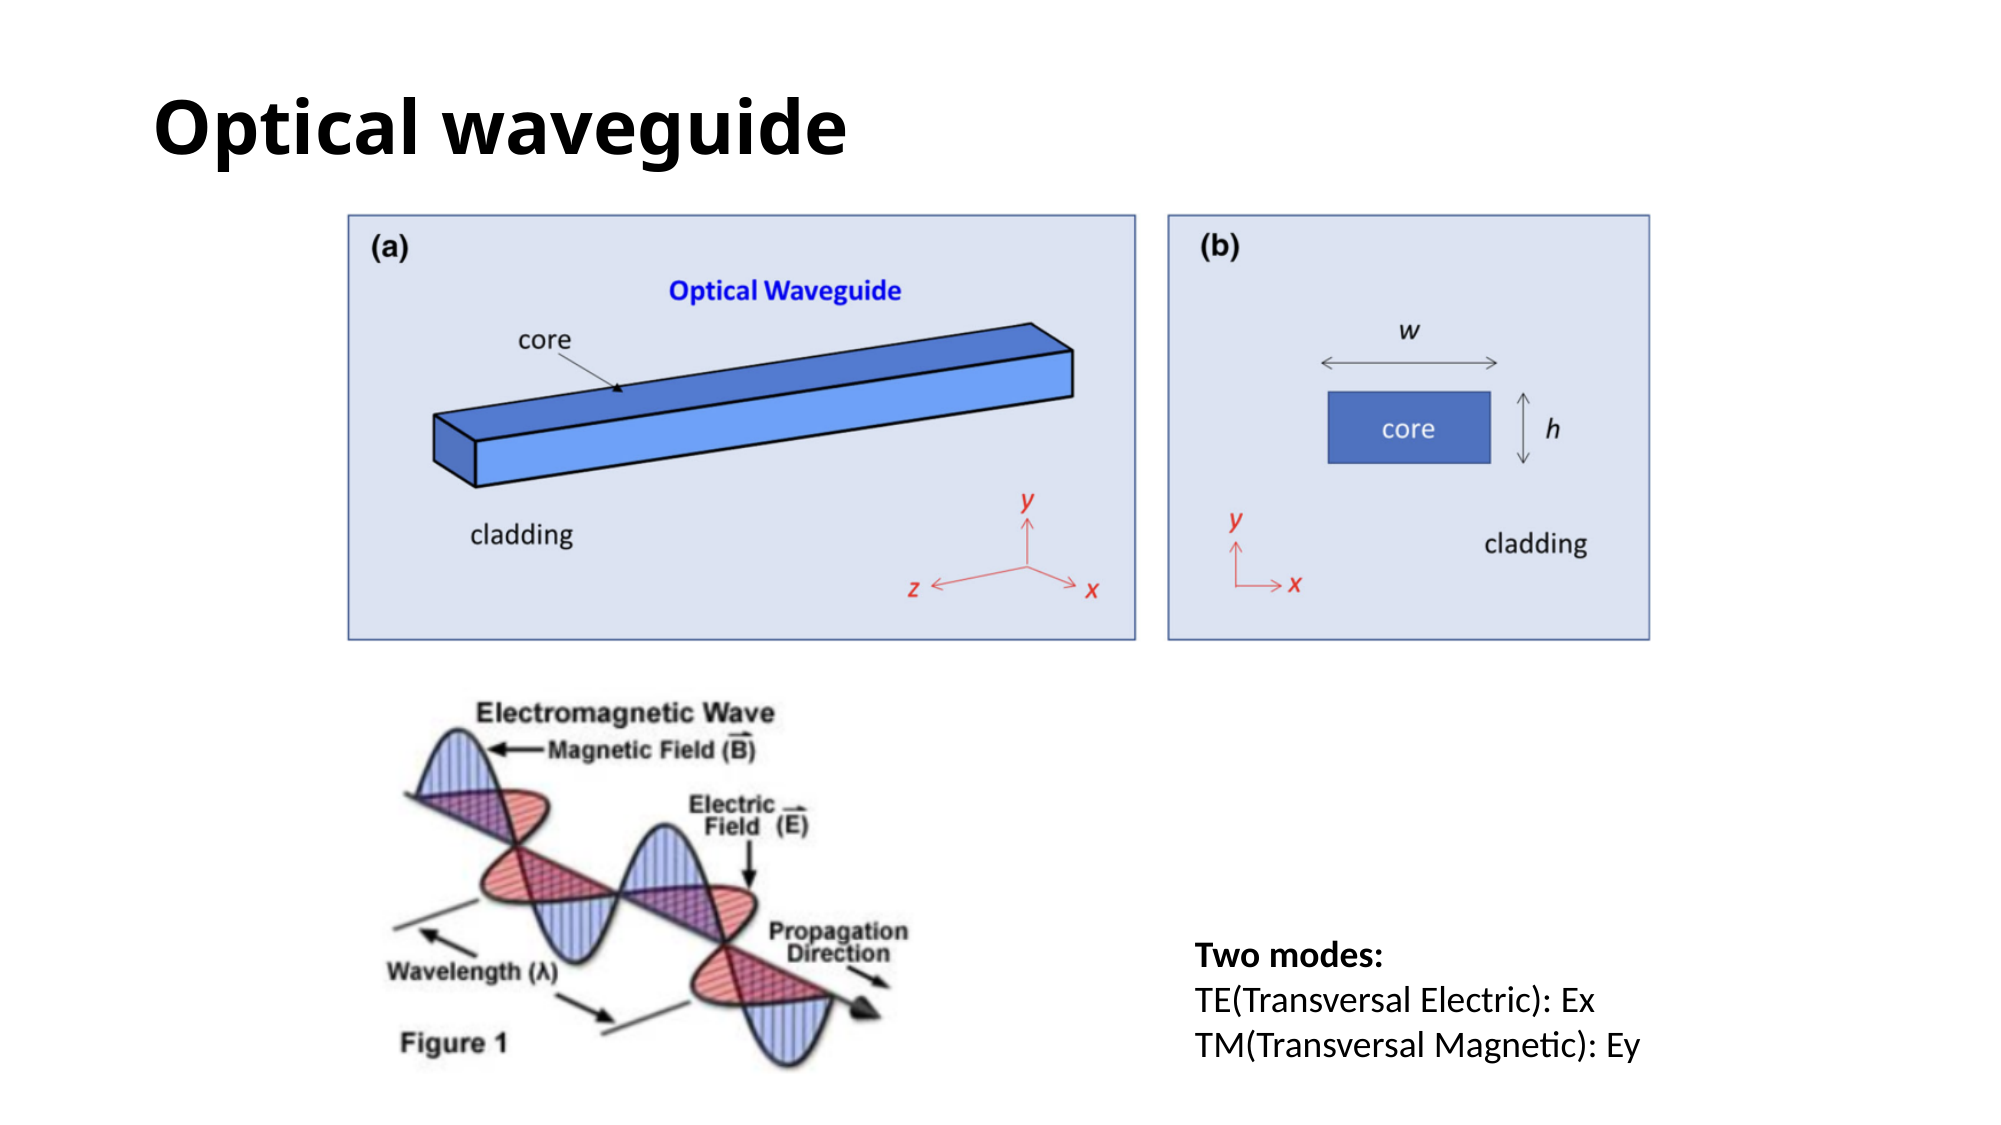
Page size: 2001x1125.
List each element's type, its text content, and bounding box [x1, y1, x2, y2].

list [341, 202, 1659, 648]
text_box Two modes: TE(Transversal Electric): Ex TM(Transversal Magnetic): Ey [1180, 922, 1656, 1072]
title Optical waveguide [137, 21, 1863, 240]
picture [341, 681, 936, 1104]
